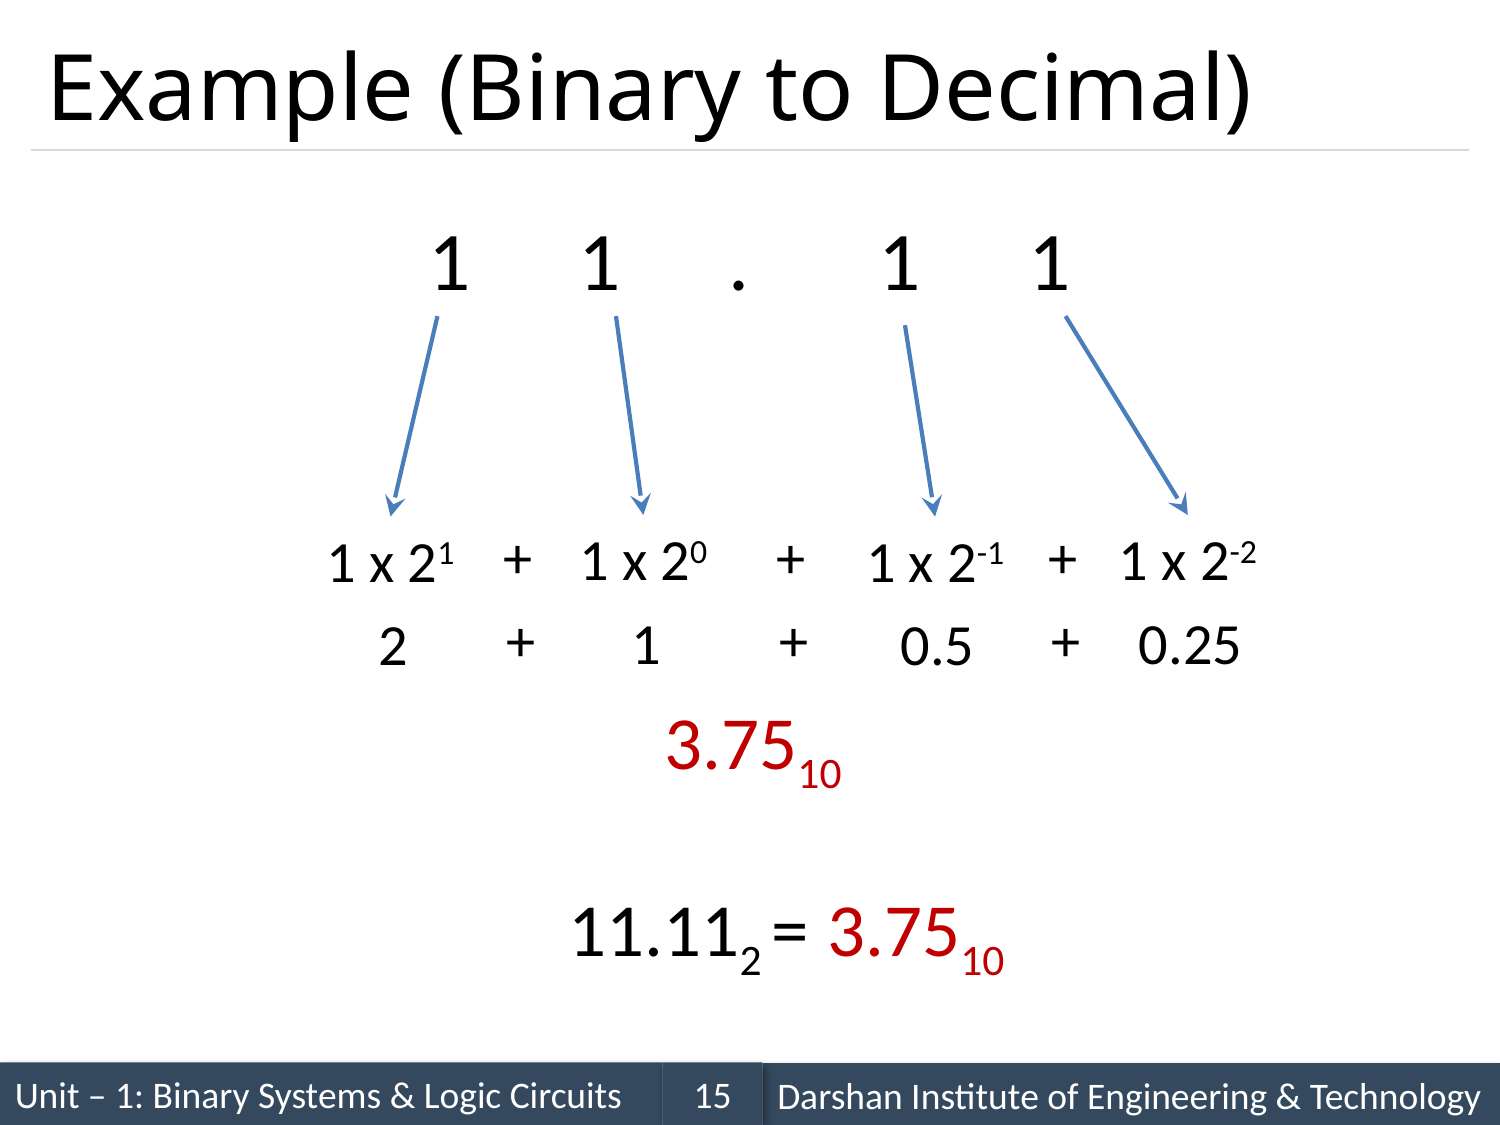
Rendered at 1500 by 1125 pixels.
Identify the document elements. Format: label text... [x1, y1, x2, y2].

text_box + [490, 595, 552, 681]
text_box 0.25 [1093, 598, 1288, 684]
text_box + [760, 512, 823, 598]
text_box 1 x 2-1 [838, 516, 1032, 602]
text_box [615, 315, 644, 516]
text_box + [487, 512, 550, 598]
text_box 1 1 . 1 1 [31, 200, 1469, 315]
title Example (Binary to Decimal) [31, 17, 1469, 150]
text_box 2 [296, 599, 491, 685]
text_box 3.7510 [799, 874, 1032, 992]
text_box + [1031, 512, 1094, 598]
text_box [1065, 315, 1189, 516]
text_box 11.112 = [531, 874, 799, 992]
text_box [904, 324, 936, 517]
text_box 0.5 [840, 599, 1035, 685]
text_box + [763, 595, 825, 681]
text_box + [1034, 595, 1097, 681]
text_box 1 x 21 [293, 516, 488, 602]
text_box 3.7510 [643, 687, 863, 805]
text_box 1 x 2-2 [1094, 515, 1285, 598]
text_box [390, 315, 438, 517]
text_box 1 x 20 [550, 515, 741, 598]
text_box 1 [549, 598, 743, 684]
